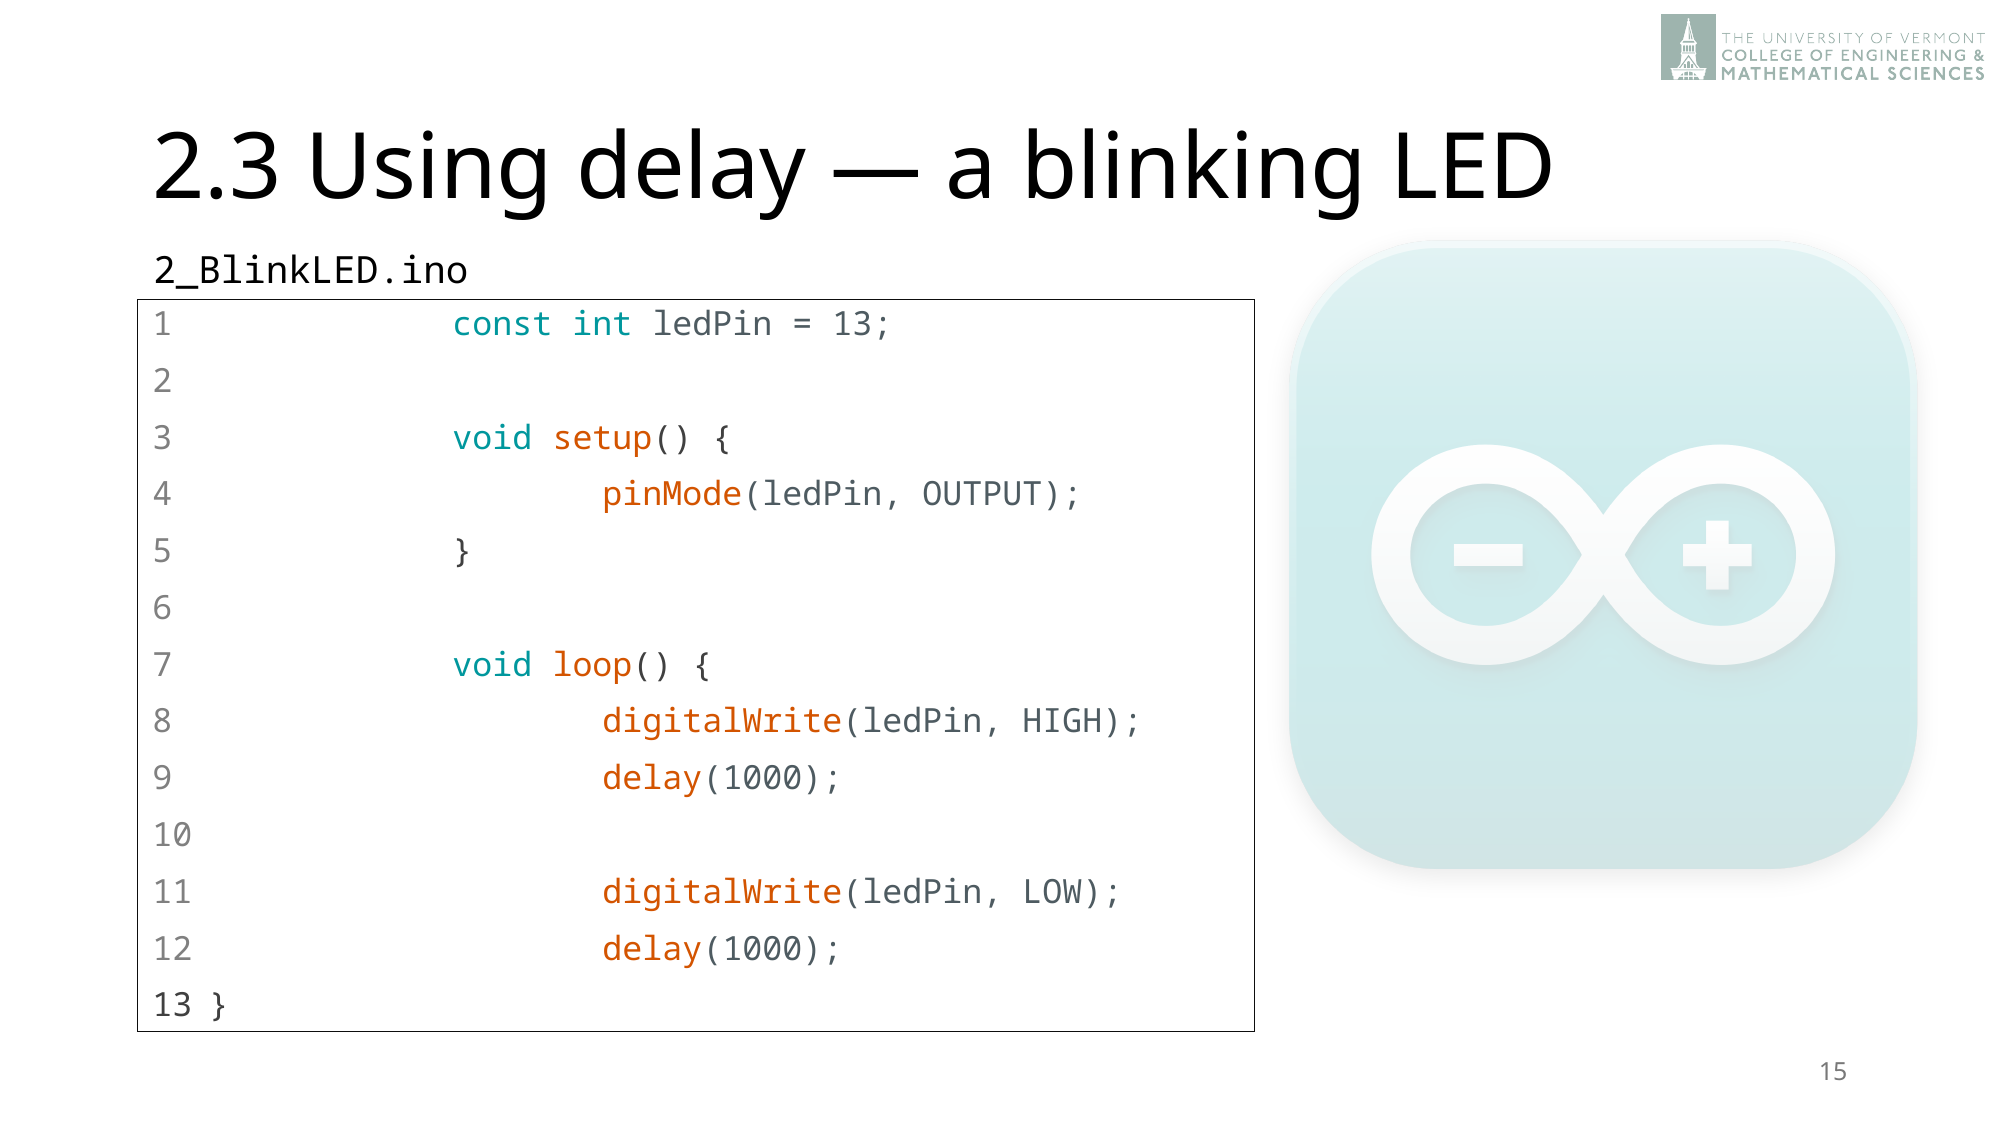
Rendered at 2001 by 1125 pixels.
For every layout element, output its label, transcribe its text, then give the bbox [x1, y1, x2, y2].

list 1 const int ledPin = 13; 2 3 void setup() { 4 pinMode(ledPin, OUTPUT); 5 } 6 7 void loop() { 8 digitalWrite(ledPin, HIGH); 9 delay(1000); 10 11 digitalWrite(ledPin, LOW); 12 delay(1000); } [137, 299, 1255, 1032]
slide_number 15 [1412, 1042, 1863, 1103]
picture [1253, 213, 1952, 912]
title 2.3 Using delay — a blinking LED [137, 59, 1863, 278]
text_box 2_BlinkLED.ino [138, 238, 484, 299]
